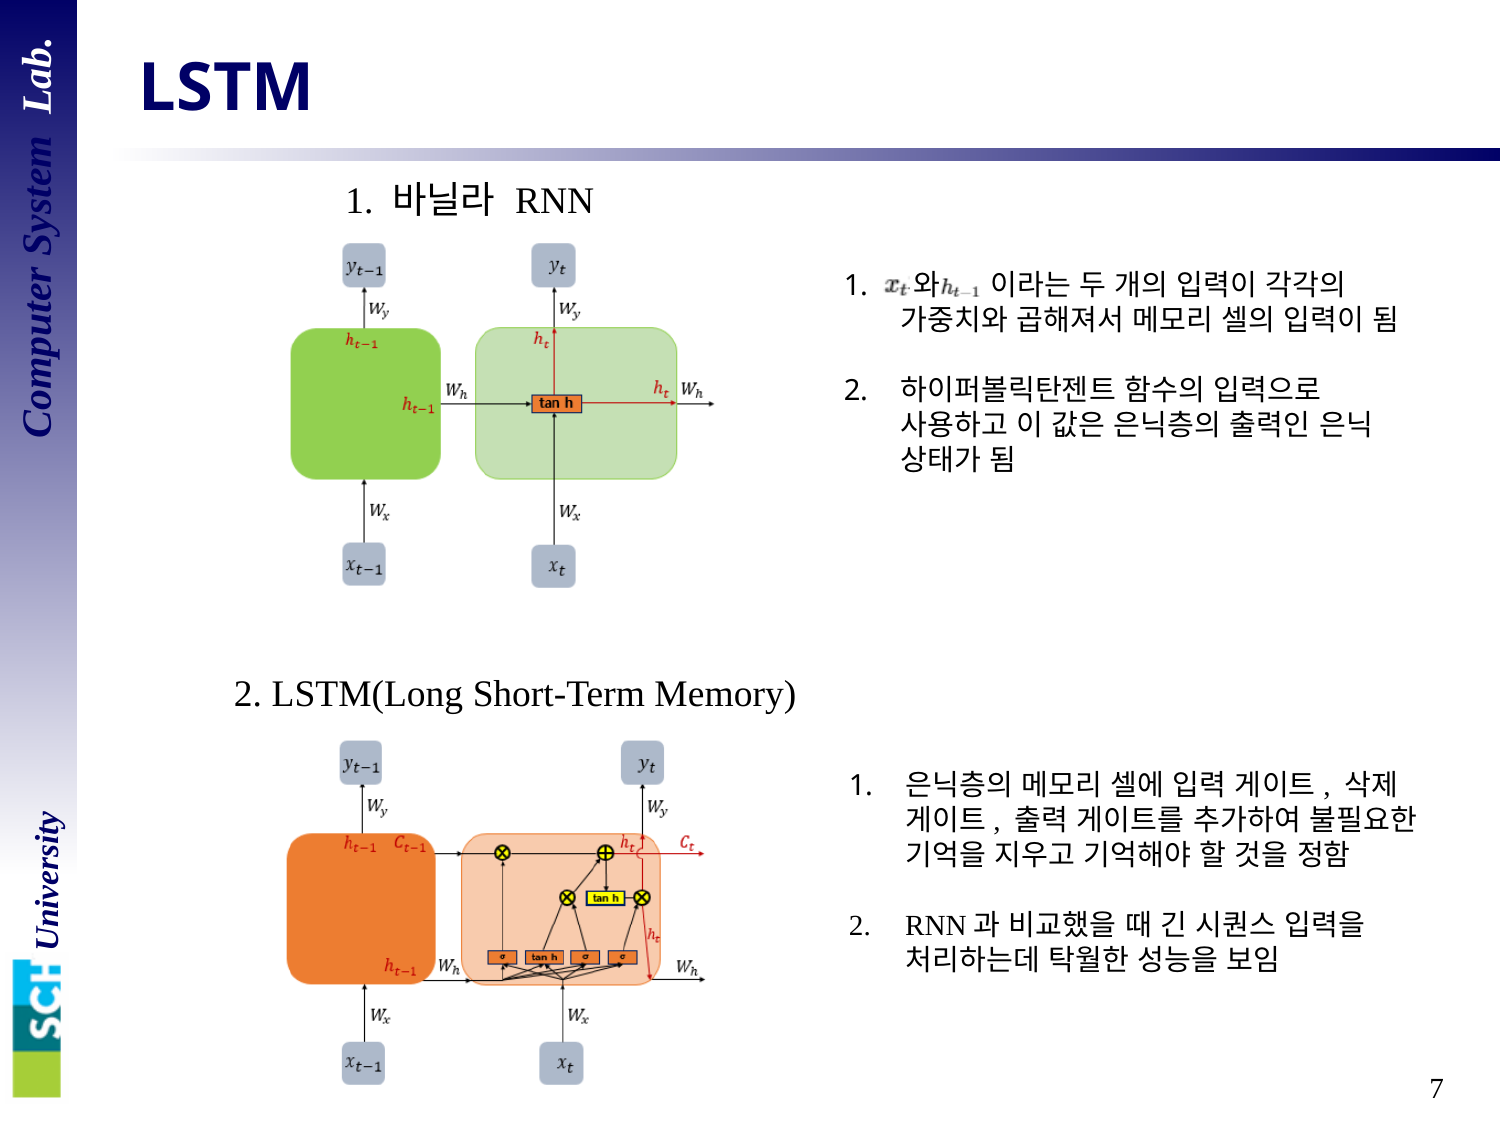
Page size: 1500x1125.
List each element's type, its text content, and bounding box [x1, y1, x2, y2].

text_box [277, 97, 1500, 173]
text_box 1. 바닐라 RNN [330, 168, 721, 229]
picture [259, 726, 715, 1090]
title LSTM [123, 25, 1460, 143]
picture [939, 275, 981, 302]
text_box 2. LSTM(Long Short-Term Memory) [219, 661, 821, 721]
text_box 은닉층의 메모리 셀에 입력 게이트, 삭제 게이트, 출력 게이트를 추가하여 불필요한 기억을 지우고 기억해야 할 것을 정함 RNN과 비교했을 때 긴 시퀀스 입력을 처리하는데 탁월한 성능을 보임 [834, 759, 1459, 984]
text_box 와 이라는 두 개의 입력이 각각의 가중치와 곱해져서 메모리 셀의 입력이 됨 하이퍼볼릭탄젠트 함수의 입력으로 사용하고 이 값은 은닉층의 출력인 은닉 상태가 됨 [829, 259, 1431, 484]
picture [879, 270, 910, 308]
picture [281, 237, 721, 593]
picture [5, 952, 69, 1104]
